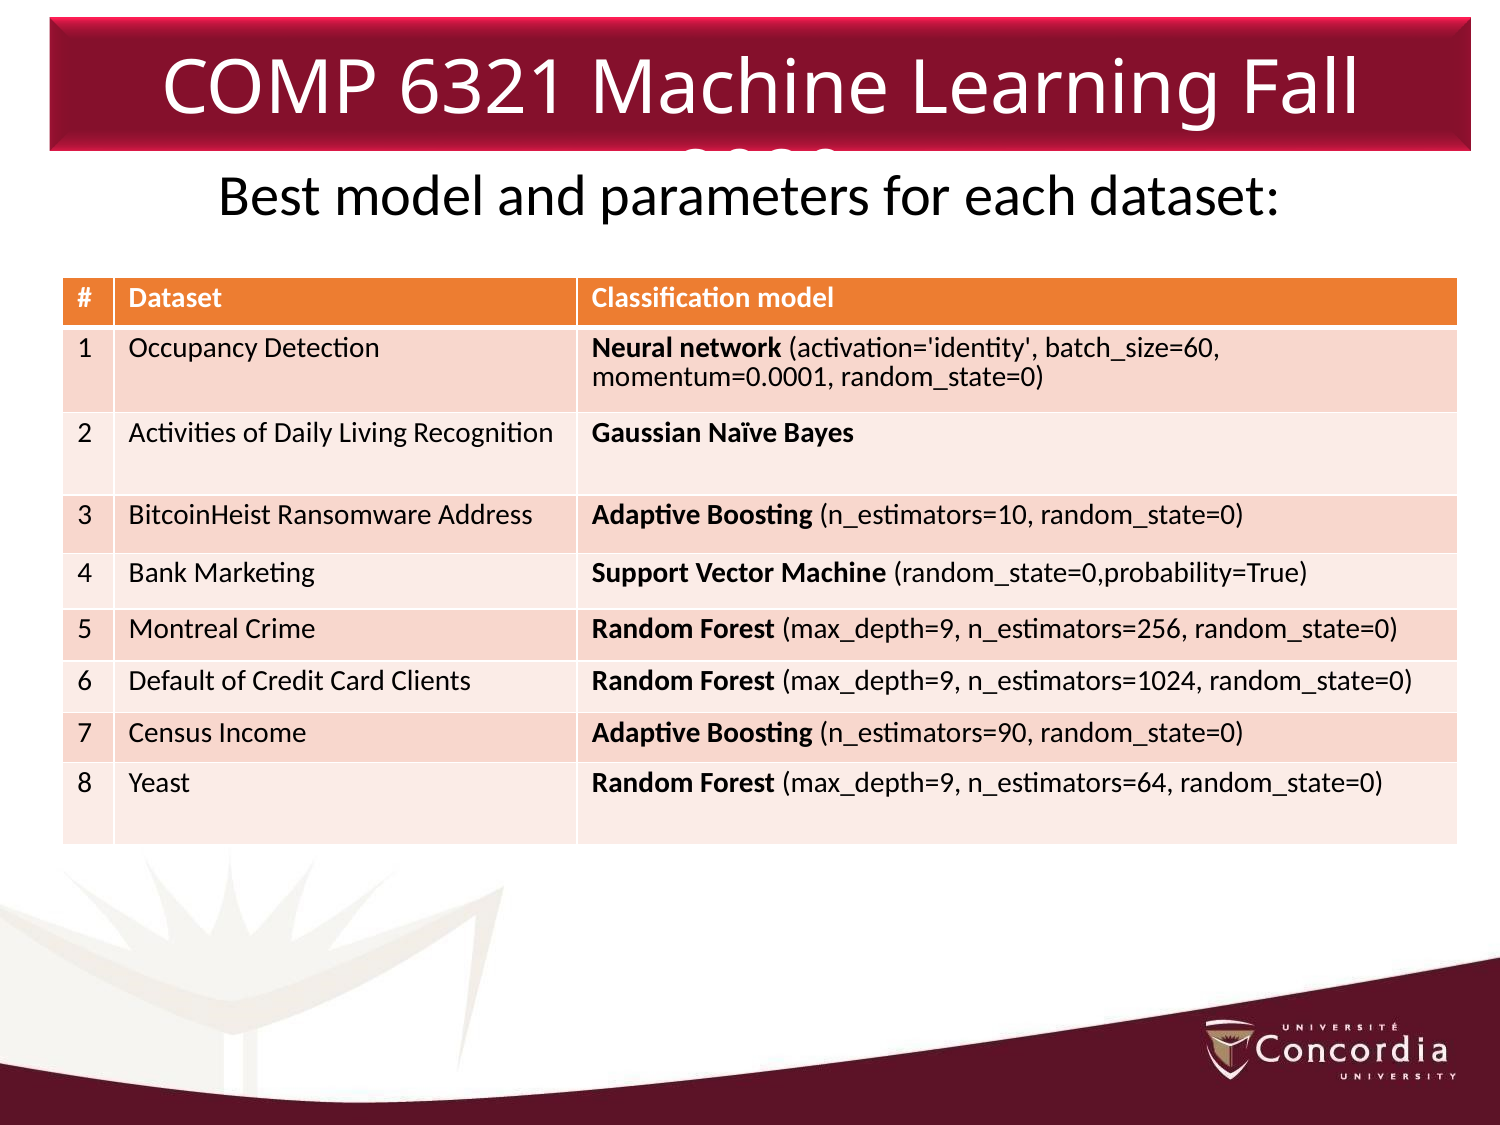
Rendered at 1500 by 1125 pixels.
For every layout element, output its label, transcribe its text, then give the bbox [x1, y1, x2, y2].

table_cell Neural network (activation='identity', batch_size=60, momentum=0.0001, random_state=0) [578, 330, 1457, 412]
table_cell Random Forest (max_depth=9, n_estimators=256, random_state=0) [578, 610, 1457, 660]
table_cell Support Vector Machine (random_state=0,probability=True) [578, 554, 1457, 608]
table_cell Montreal Crime [115, 610, 576, 660]
table_cell Random Forest (max_depth=9, n_estimators=1024, random_state=0) [578, 662, 1457, 712]
text_box [49, 17, 1471, 151]
table_cell 8 [63, 763, 113, 844]
table_cell 7 [63, 713, 113, 762]
table_cell Gaussian Naïve Bayes [578, 413, 1457, 494]
table_cell 1 [63, 330, 113, 412]
table_cell Adaptive Boosting (n_estimators=90, random_state=0) [578, 713, 1457, 762]
table_cell Census Income [115, 713, 576, 762]
table_cell 5 [63, 610, 113, 660]
table_cell Occupancy Detection [115, 330, 576, 412]
table_header # [63, 278, 113, 325]
table_cell Default of Credit Card Clients [115, 662, 576, 712]
text_box Best model and parameters for each dataset: [142, 148, 1357, 231]
table_header Dataset [115, 278, 576, 325]
table_cell Bank Marketing [115, 554, 576, 608]
table_cell Activities of Daily Living Recognition [115, 413, 576, 494]
table_cell BitcoinHeist Ransomware Address [115, 496, 576, 553]
text_box COMP 6321 Machine Learning Fall 2020 [96, 38, 1424, 219]
table_cell Adaptive Boosting (n_estimators=10, random_state=0) [578, 496, 1457, 553]
table_cell 6 [63, 662, 113, 712]
table_cell 2 [63, 413, 113, 494]
picture [0, 0, 1500, 1125]
table_cell 3 [63, 496, 113, 553]
table_cell Random Forest (max_depth=9, n_estimators=64, random_state=0) [578, 763, 1457, 844]
table_header Classification model [578, 278, 1457, 325]
table_cell Yeast [115, 763, 576, 844]
table_cell 4 [63, 554, 113, 608]
